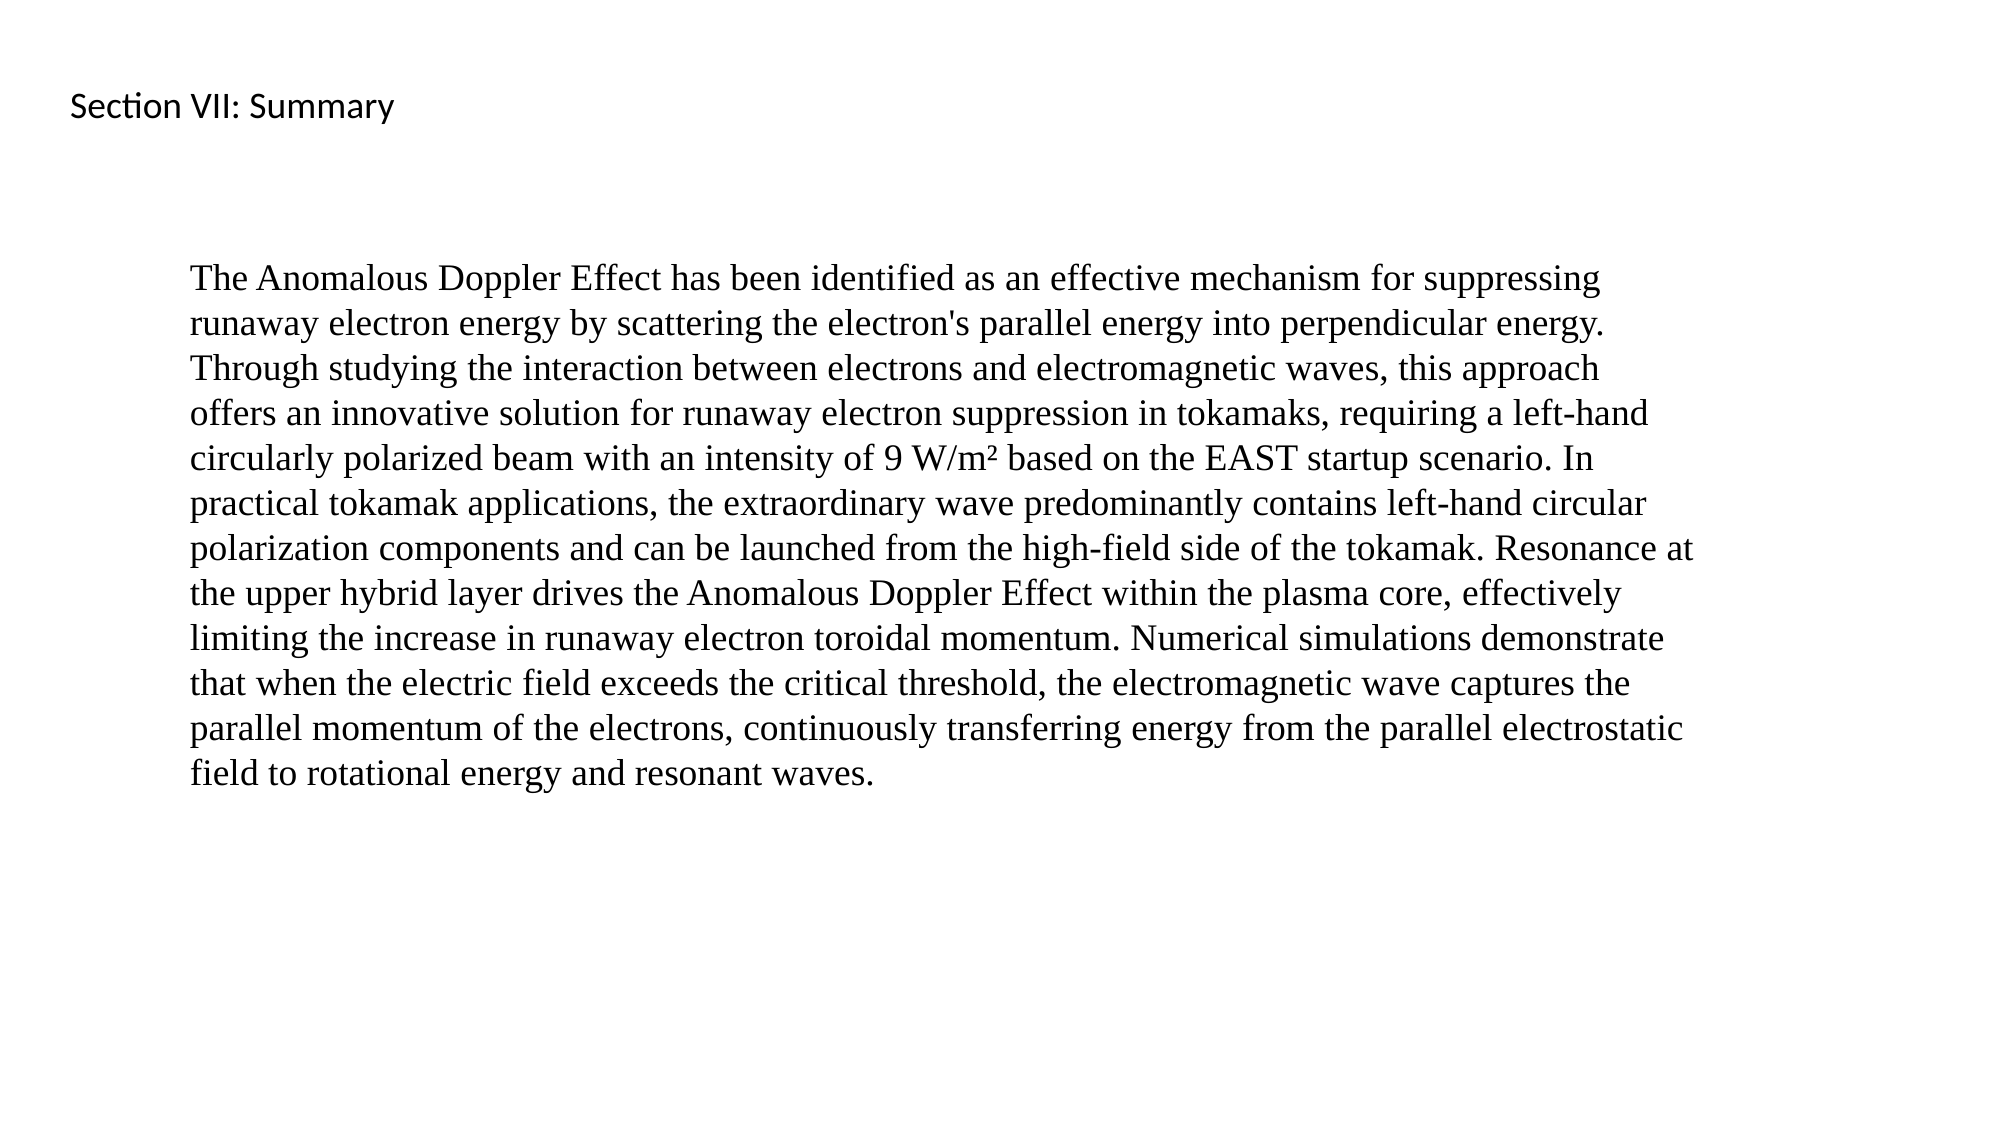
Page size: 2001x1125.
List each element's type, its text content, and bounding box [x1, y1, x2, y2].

text_box The Anomalous Doppler Effect has been identified as an effective mechanism for suppressing runaway electron energy by scattering the electron's parallel energy into perpendicular energy. Through studying the interaction between electrons and electromagnetic waves, this approach offers an innovative solution for runaway electron suppression in tokamaks, requiring a left-hand circularly polarized beam with an intensity of 9 W/m² based on the EAST startup scenario. In practical tokamak applications, the extraordinary wave predominantly contains left-hand circular polarization components and can be launched from the high-field side of the tokamak. Resonance at the upper hybrid layer drives the Anomalous Doppler Effect within the plasma core, effectively limiting the increase in runaway electron toroidal momentum. Numerical simulations demonstrate that when the electric field exceeds the critical threshold, the electromagnetic wave captures the parallel momentum of the electrons, continuously transferring energy from the parallel electrostatic field to rotational energy and resonant waves. [175, 245, 1712, 801]
text_box Section VII: Summary [55, 73, 1732, 133]
